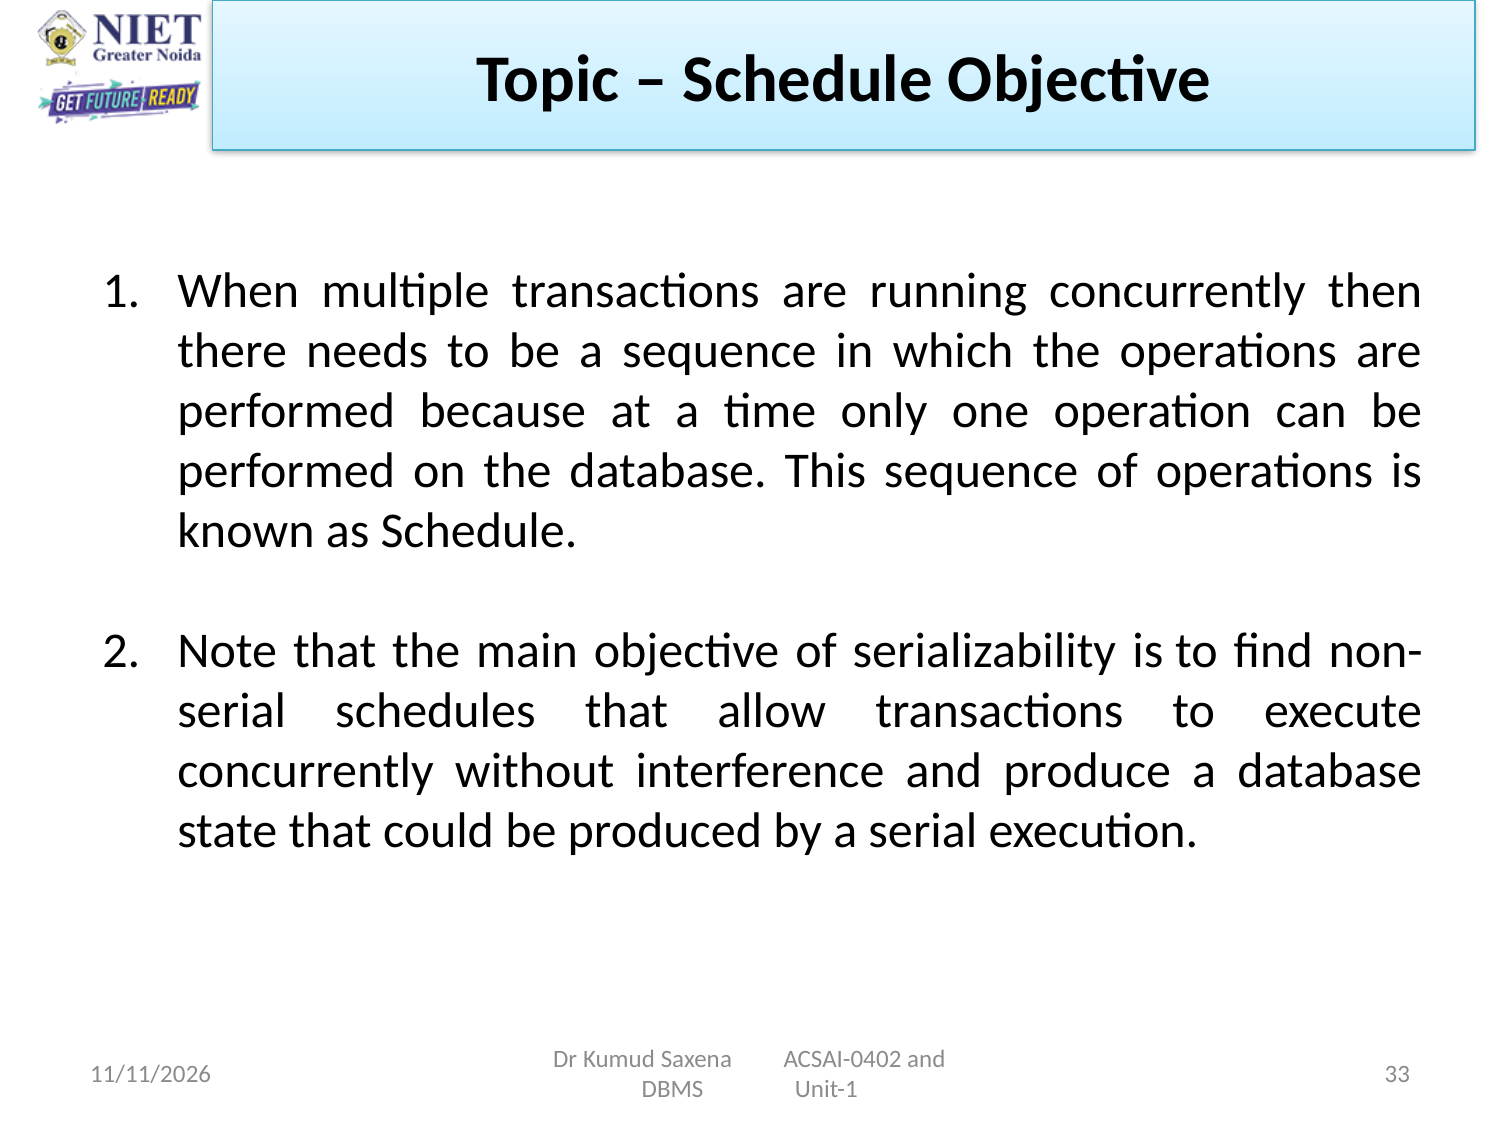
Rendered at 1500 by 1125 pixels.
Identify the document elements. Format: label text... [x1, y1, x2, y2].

picture [0, 0, 238, 135]
text_box When multiple transactions are running concurrently then there needs to be a sequence in which the operations are performed because at a time only one operation can be performed on the database. This sequence of operations is known as Schedule. Note that the main objective of serializability is to find non-serial schedules that allow transactions to execute concurrently without interference and produce a database state that could be produced by a serial execution. [87, 249, 1438, 865]
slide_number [75, 1042, 425, 1103]
text_box Topic – Schedule Objective [212, 0, 1476, 151]
footer Dr Kumud Saxena ACSAI-0402 and DBMS Unit-1 [512, 1042, 988, 1103]
slide_number 33 [1074, 1042, 1425, 1103]
